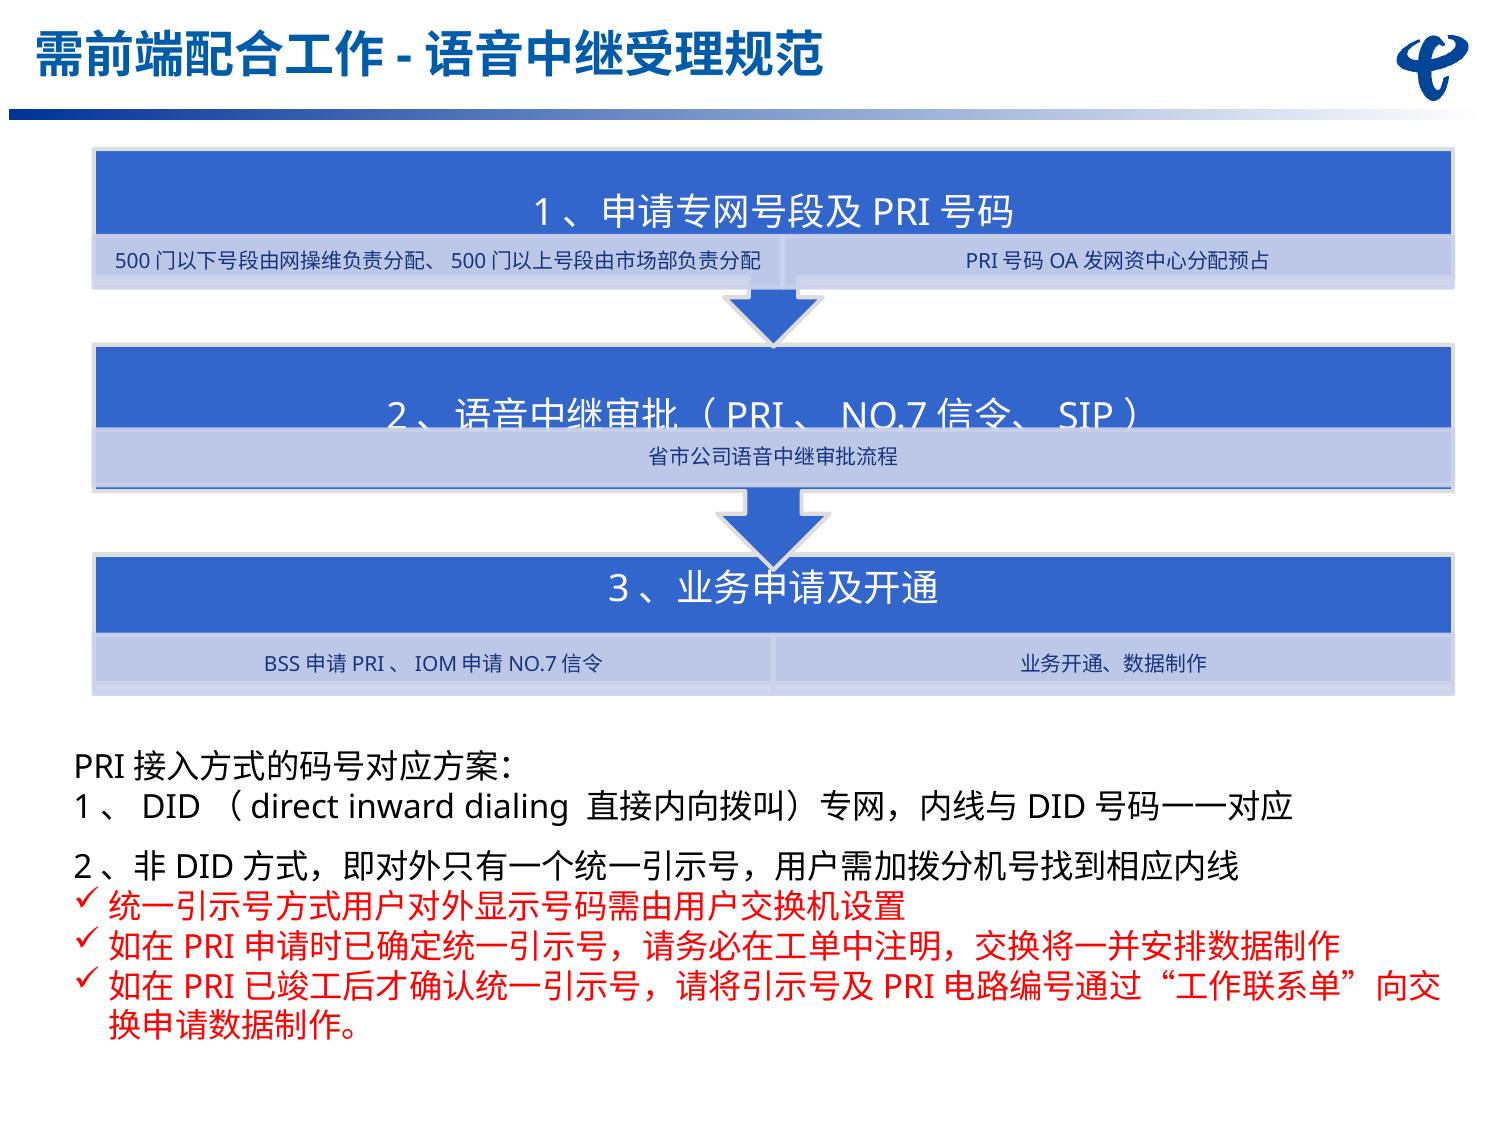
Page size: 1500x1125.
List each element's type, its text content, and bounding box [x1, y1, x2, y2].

title 需前端配合工作-语音中继受理规范 [17, 7, 1264, 103]
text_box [93, 148, 1454, 697]
text_box PRI接入方式的码号对应方案： 1、DID（direct inward dialing 直接内向拨叫）专网，内线与DID号码一一对应 2、非DID方式，即对外只有一个统一引示号，用户需加拨分机号找到相应内线 统一引示号方式用户对外显示号码需由用户交换机设置 如在PRI申请时已确定统一引示号，请务必在工单中注明，交换将一并安排数据制作 如在PRI已竣工后才确认统一引示号，请将引示号及PRI电路编号通过“工作联系单”向交换申请数据制作。 [58, 737, 1477, 1052]
picture [1396, 33, 1469, 102]
